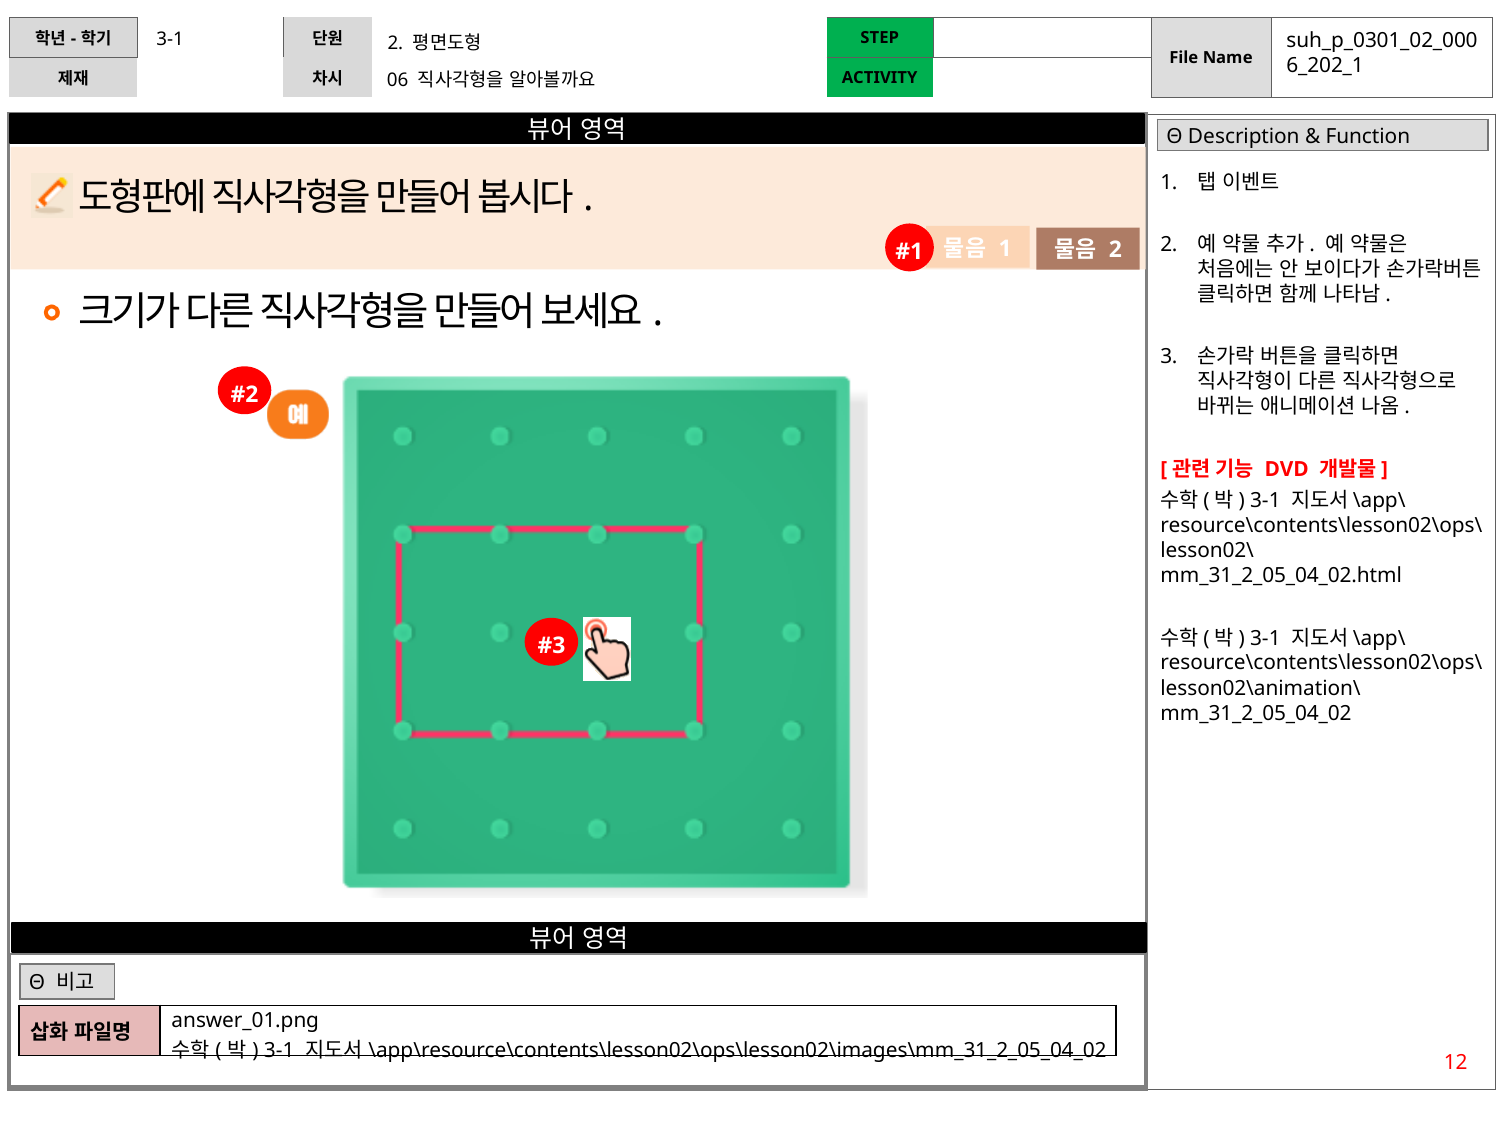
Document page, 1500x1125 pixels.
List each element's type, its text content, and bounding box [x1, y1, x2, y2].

text_box 3-1 [141, 18, 284, 55]
text_box 2. 평면도형 [372, 23, 828, 48]
picture [265, 371, 868, 898]
text_box [9, 145, 1148, 272]
text_box 도형판에 직사각형을 만들어 봅시다. [63, 165, 1145, 225]
text_box 탭 이벤트 예 약물 추가. 예 약물은 처음에는 안 보이다가 손가락버튼 클릭하면 함께 나타남. 손가락 버튼을 클릭하면 직사각형이 다른 직사각형으로 바뀌는 애니메이션 나옴. [관련 기능 DVD 개발물] 수학(박) 3-1 지도서\app\resource\contents\lesson02\ops\lesson02\mm_31_2_05_04_02.html 수학(박) 3-1 지도서\app\resource\contents\lesson02\ops\lesson02\animation\mm_31_2_05_04_02 [1145, 160, 1500, 763]
table_header Θ Description & Function [1158, 120, 1487, 150]
text_box suh_p_0301_02_0006_202_1 [1271, 18, 1500, 84]
text_box 물음 1 [924, 224, 1032, 270]
text_box #2 [215, 364, 273, 417]
text_box #1 [883, 221, 936, 274]
text_box 06 직사각형을 알아볼까요 [372, 60, 821, 96]
picture [31, 173, 73, 218]
table_header answer_01.png 수학(박) 3-1 지도서\app\resource\contents\lesson02\ops\lesson02\images\mm_31_2_05_04_02 [161, 1006, 1115, 1055]
text_box 물음 2 [1034, 226, 1142, 272]
picture [40, 301, 61, 323]
table_header 삽화 파일명 [20, 1006, 159, 1055]
text_box 크기가 다른 직사각형을 만들어 보세요. [63, 278, 1134, 342]
